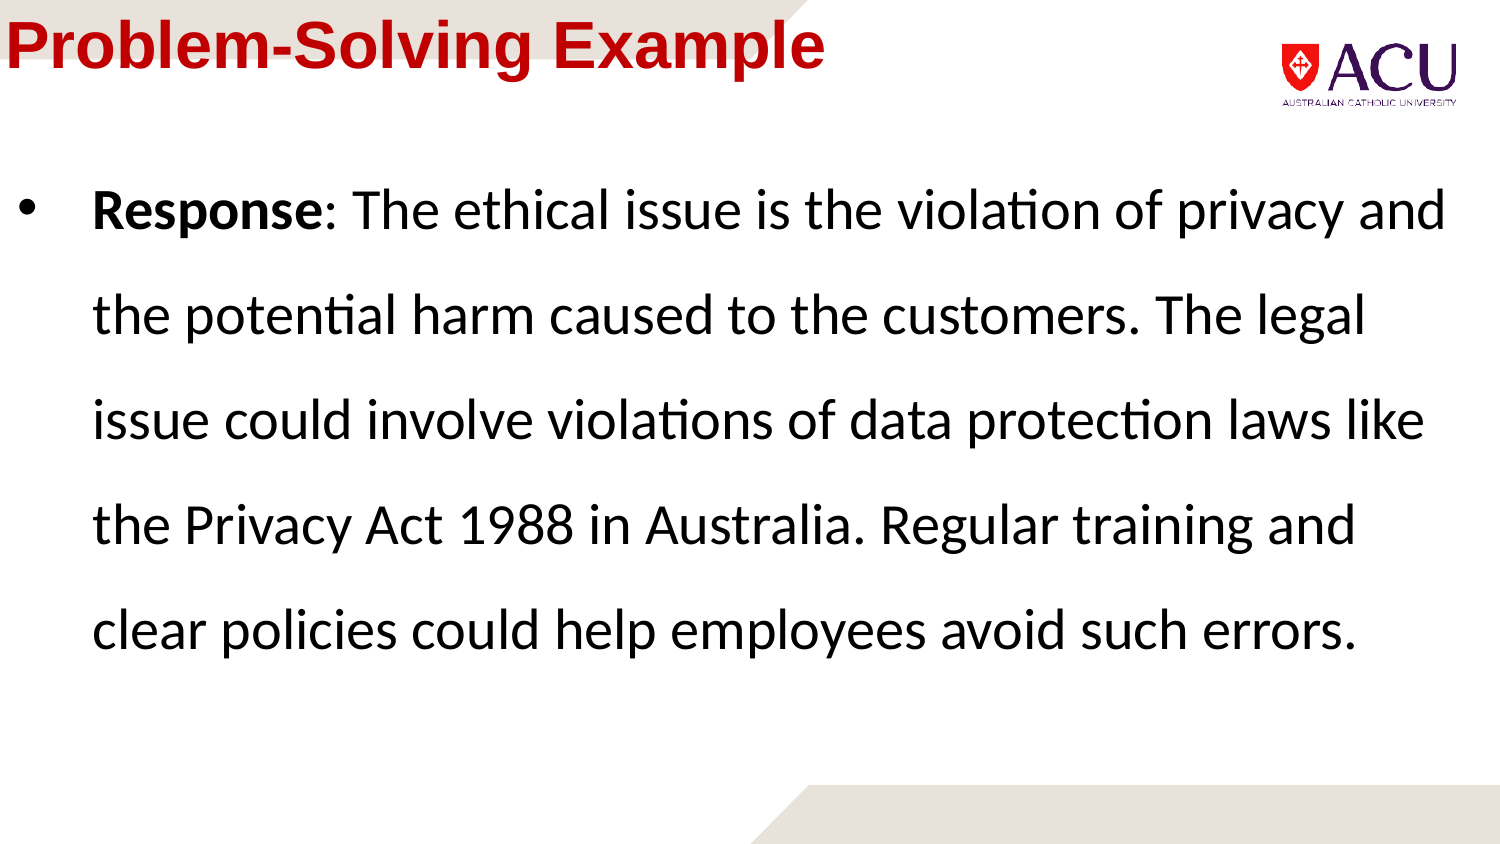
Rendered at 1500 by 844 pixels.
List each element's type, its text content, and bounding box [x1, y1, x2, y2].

text_box Response: The ethical issue is the violation of privacy and the potential harm caused to the customers. The legal issue could involve violations of data protection laws like the Privacy Act 1988 in Australia. Regular training and clear policies could help employees avoid such errors. [2, 128, 1500, 669]
title Problem-Solving Example [2, 0, 1366, 128]
picture [1366, 43, 1456, 106]
